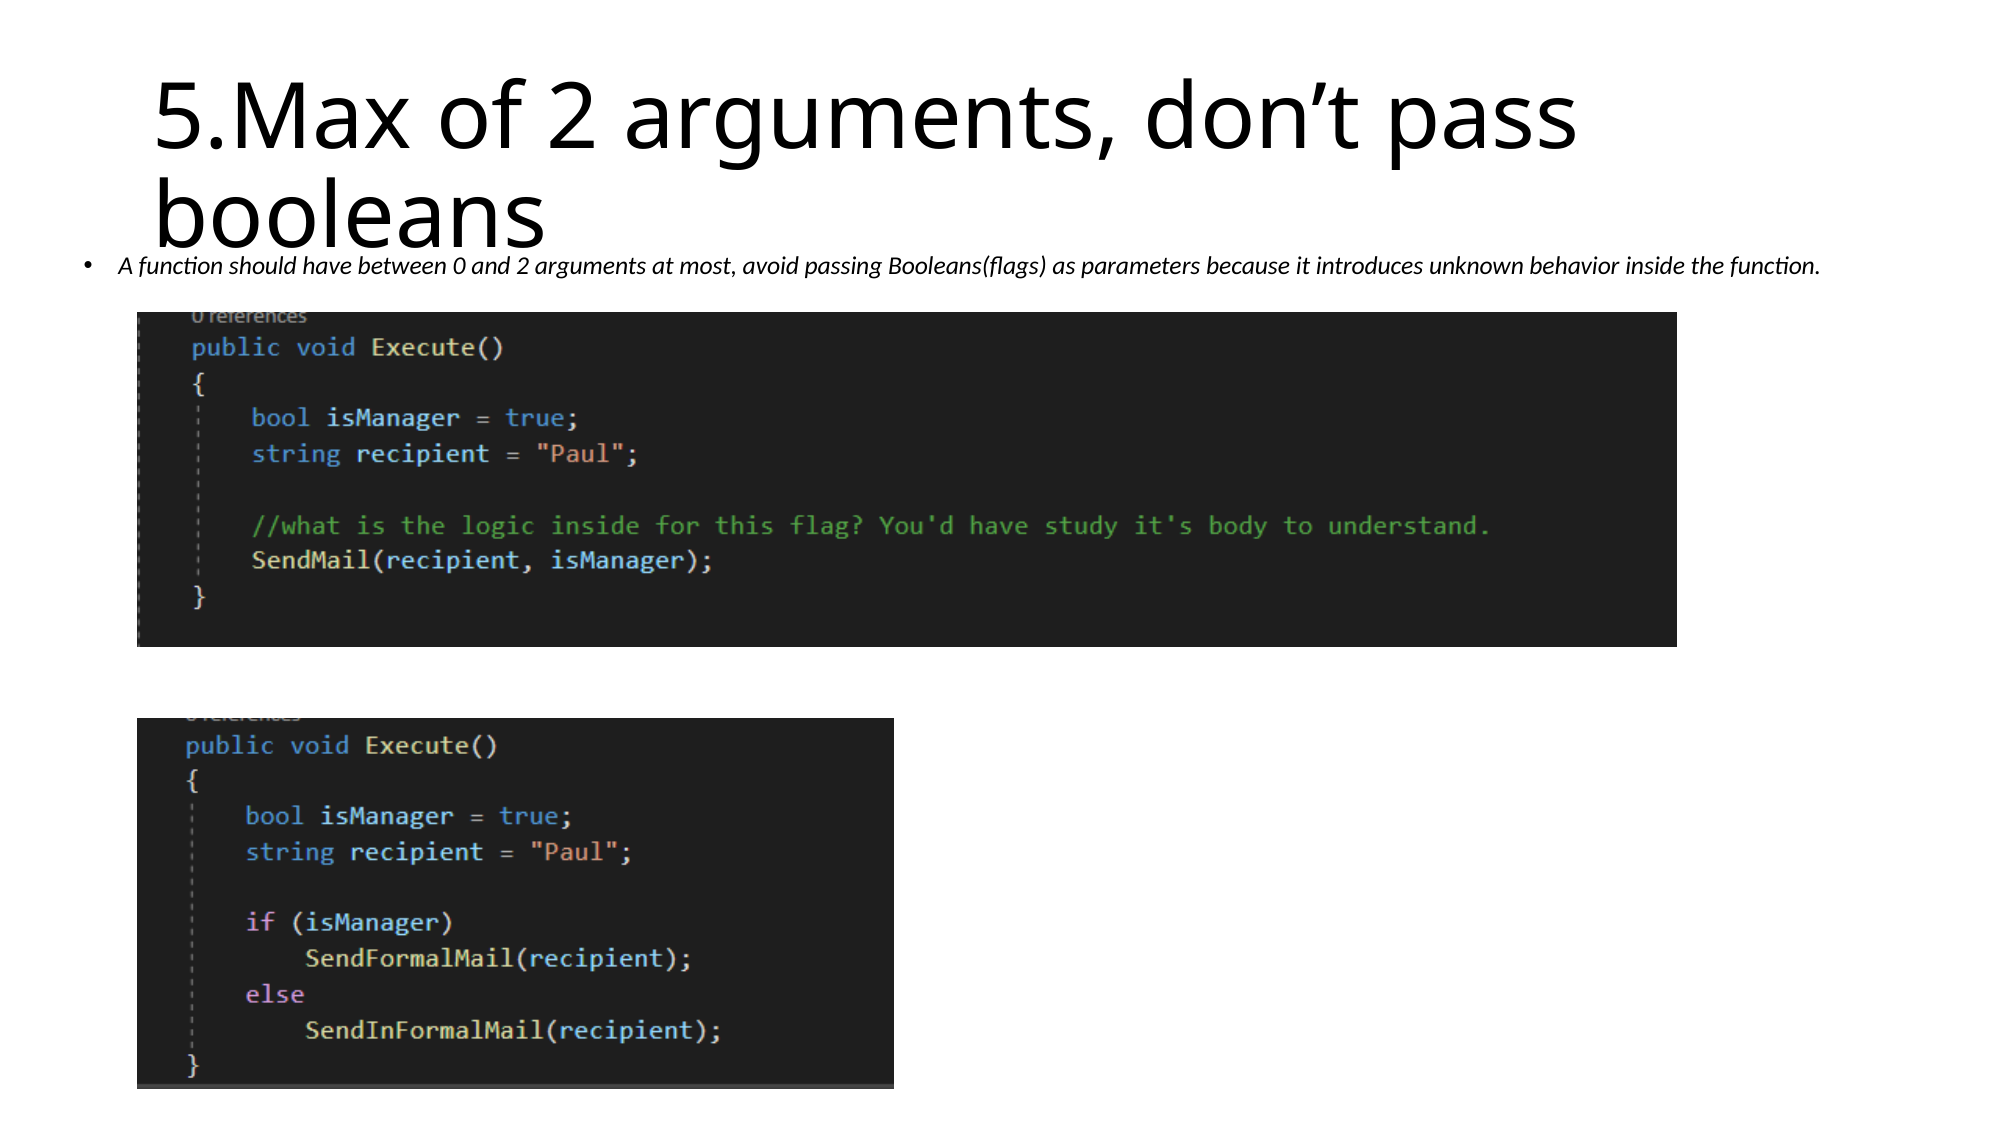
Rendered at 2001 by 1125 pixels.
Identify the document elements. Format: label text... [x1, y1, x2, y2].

picture [137, 312, 1677, 647]
picture [137, 718, 894, 1089]
title 5.Max of 2 arguments, don’t pass booleans [137, 59, 1863, 245]
list A function should have between 0 and 2 arguments at most, avoid passing Booleans(flags) as parameters because it introduces unknown behavior inside the function. [68, 245, 1932, 310]
